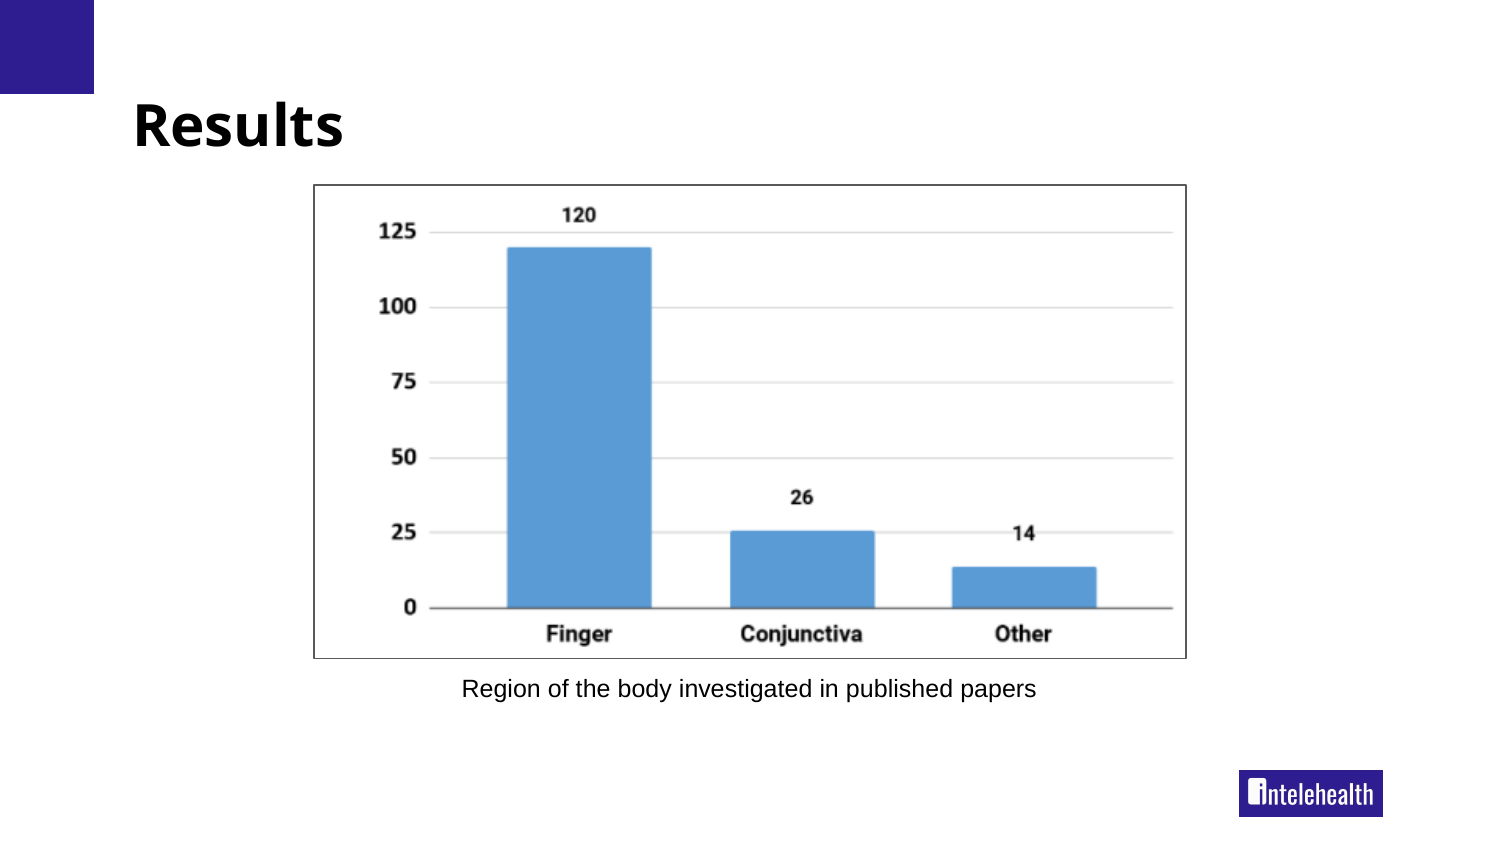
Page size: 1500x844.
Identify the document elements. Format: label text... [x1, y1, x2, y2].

picture [314, 185, 1186, 658]
picture [1239, 770, 1383, 817]
title Results [116, 72, 1383, 167]
list Region of the body investigated in published papers [314, 665, 1186, 844]
